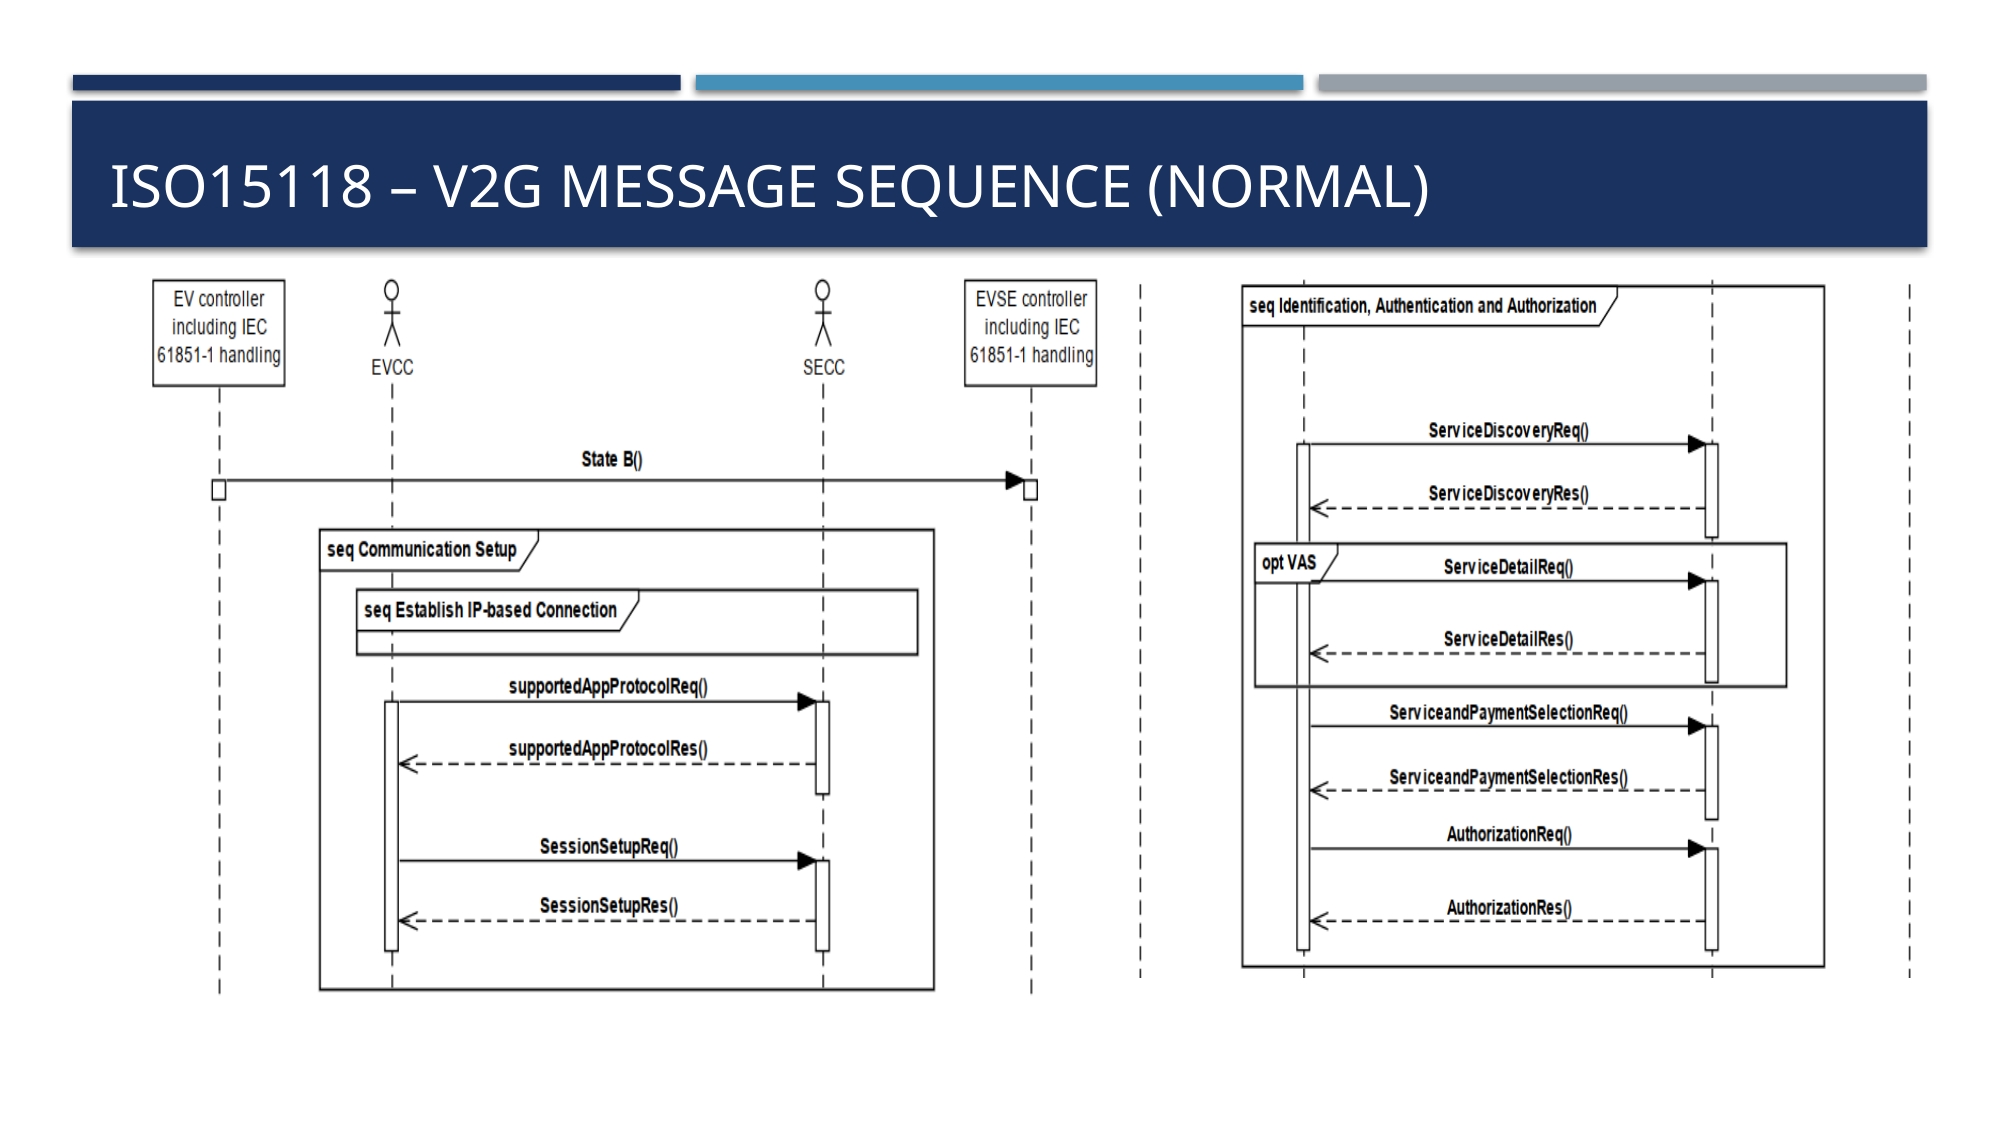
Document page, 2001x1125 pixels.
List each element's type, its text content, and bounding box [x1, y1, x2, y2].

picture [151, 277, 1100, 997]
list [1122, 277, 1927, 979]
title Iso15118 – v2g message SEQUENCE (normal) [95, 115, 1905, 228]
